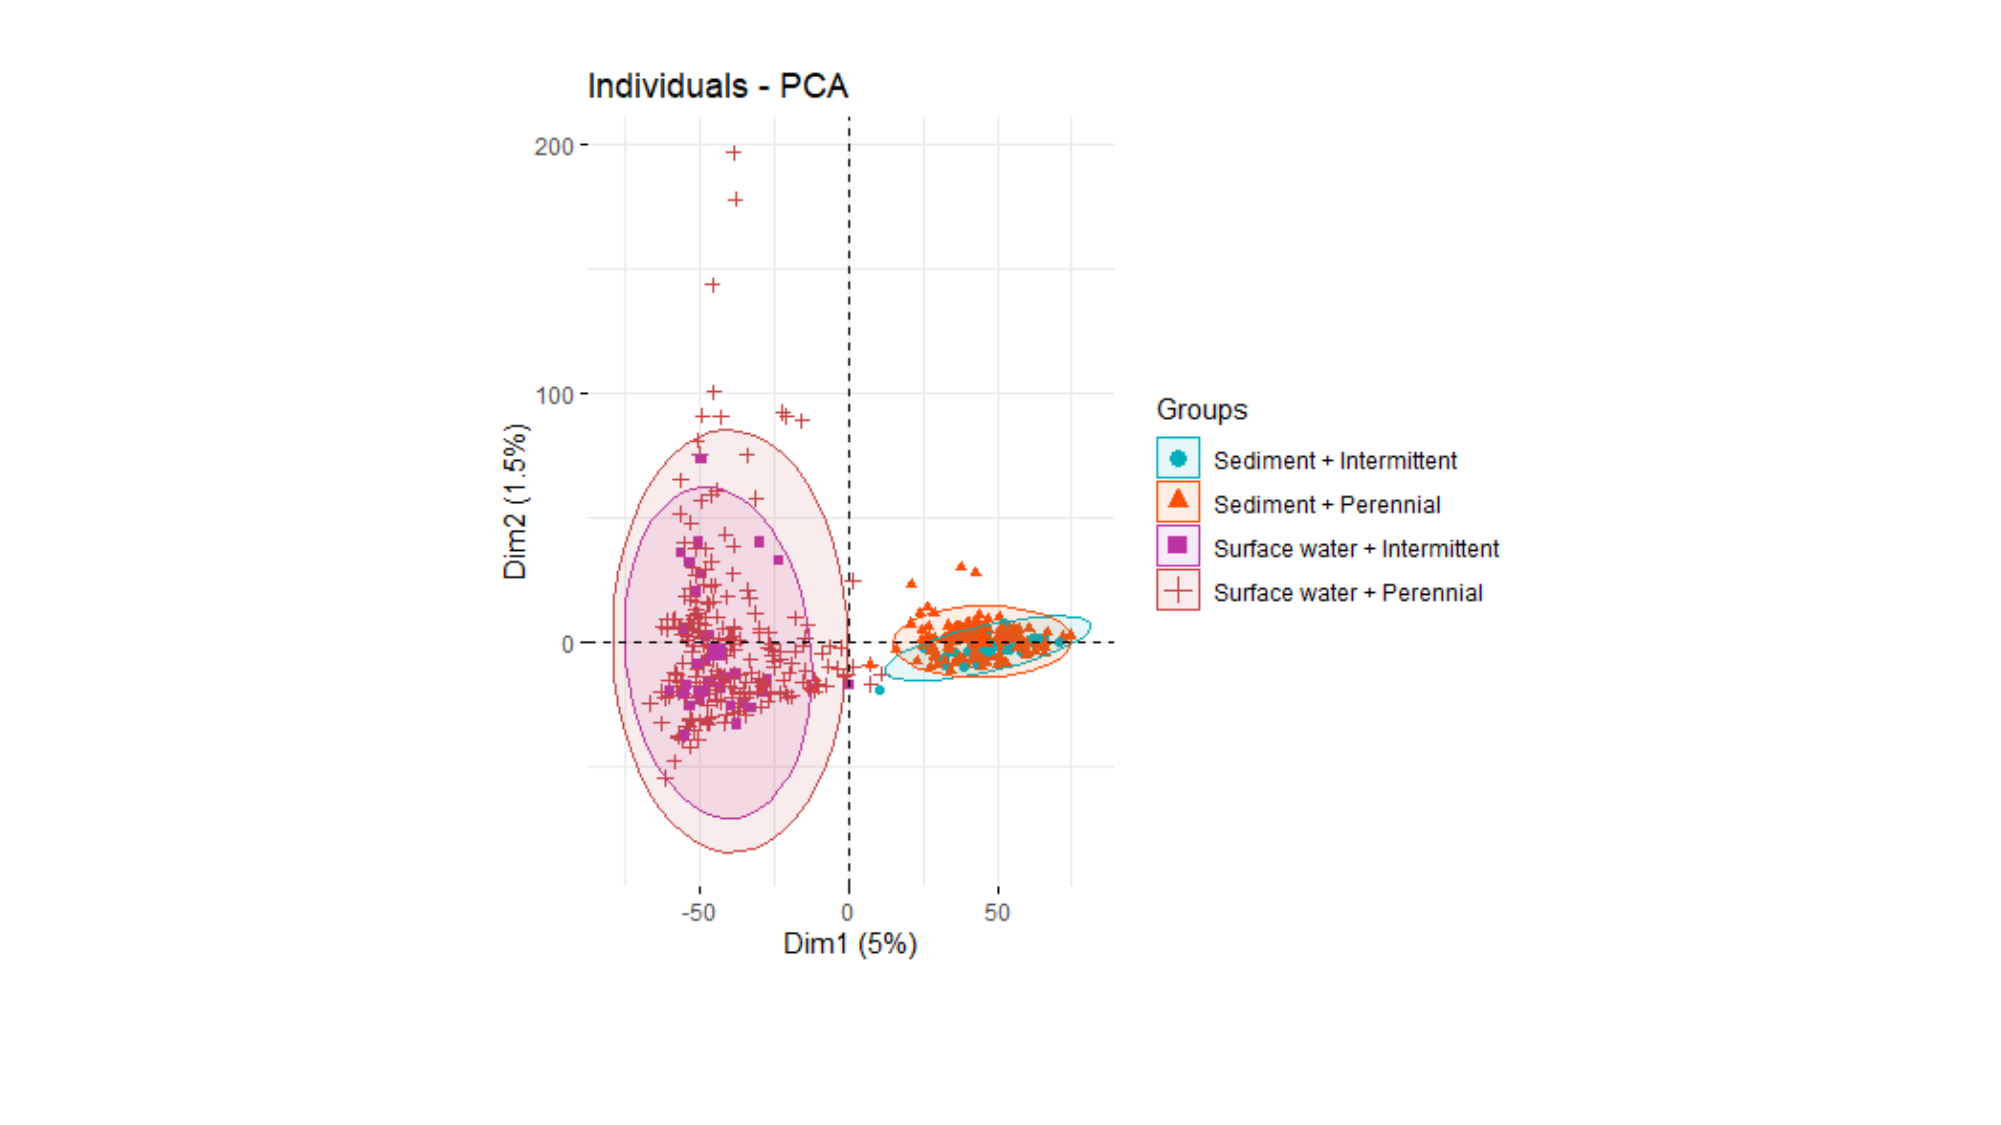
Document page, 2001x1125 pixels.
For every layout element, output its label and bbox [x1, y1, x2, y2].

picture [487, 56, 1528, 973]
